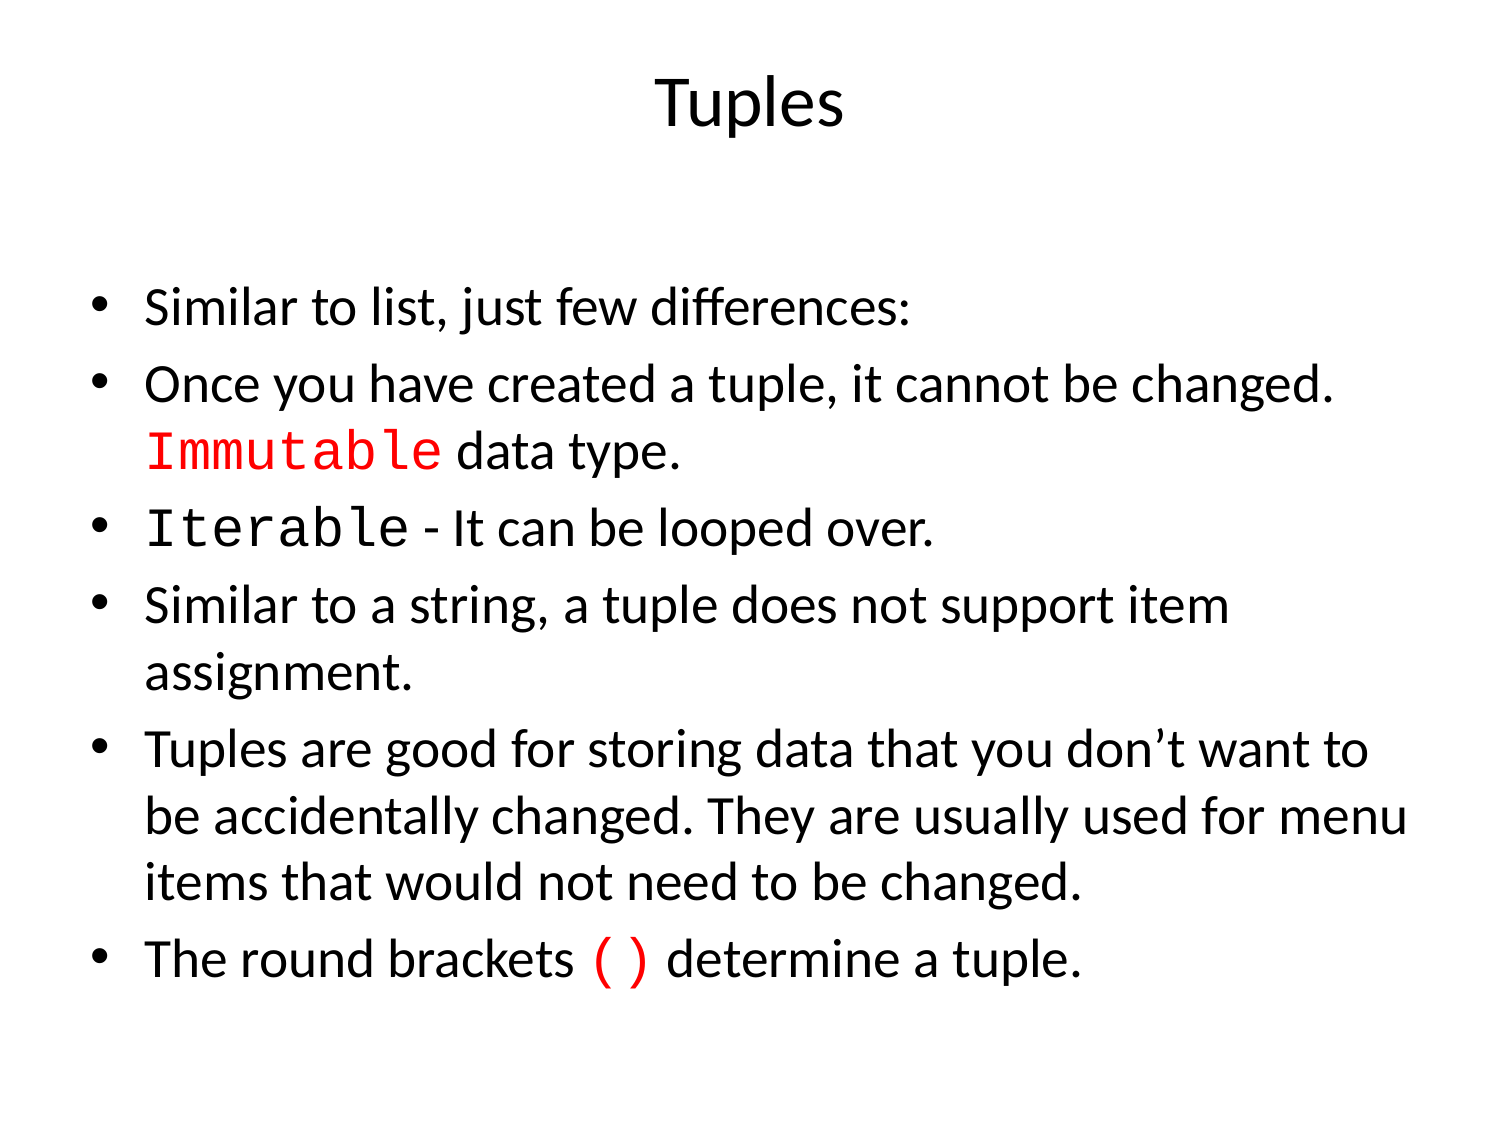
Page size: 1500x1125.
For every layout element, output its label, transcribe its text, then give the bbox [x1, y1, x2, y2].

title Tuples [75, 45, 1425, 149]
list Similar to list, just few differences: Once you have created a tuple, it cannot be changed. Immutable data type. Iterable - It can be looped over. Similar to a string, a tuple does not support item assignment. Tuples are good for storing data that you don’t want to be accidentally changed. They are usually used for menu items that would not need to be changed. The round brackets () determine a tuple. [75, 262, 1425, 1005]
